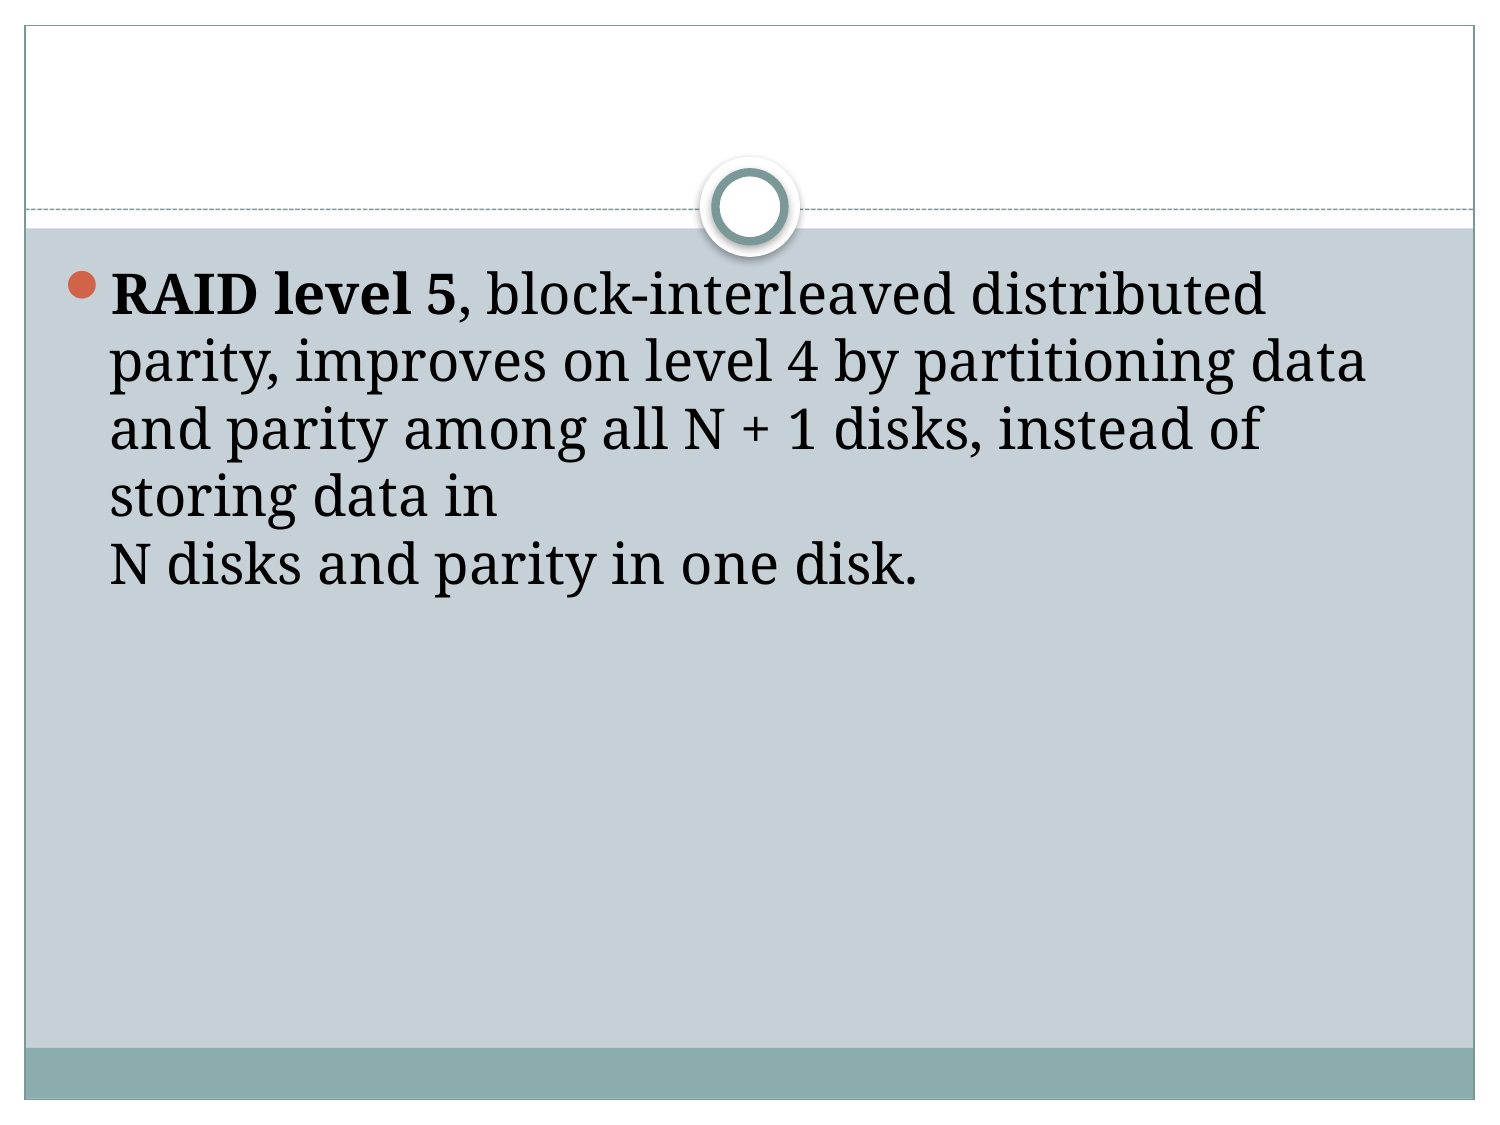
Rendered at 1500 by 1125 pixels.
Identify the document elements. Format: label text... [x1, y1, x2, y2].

list RAID level 5, block-interleaved distributed parity, improves on level 4 by partitioning data and parity among all N + 1 disks, instead of storing data in N disks and parity in one disk. [49, 250, 1445, 1001]
